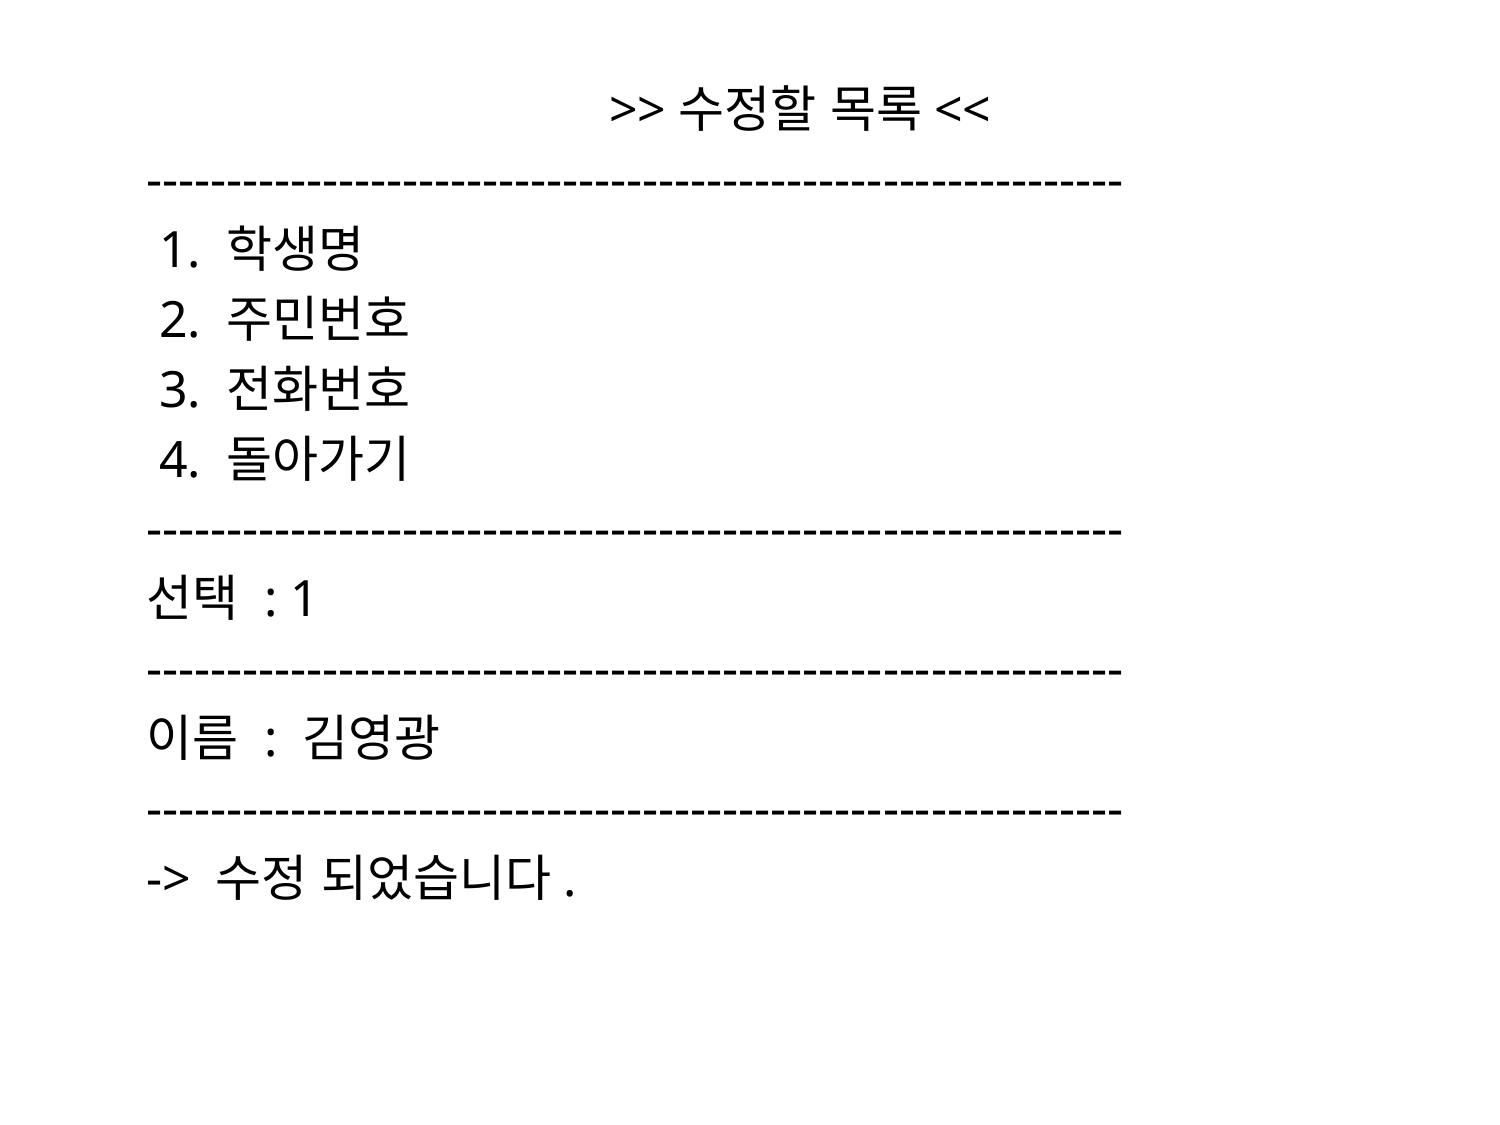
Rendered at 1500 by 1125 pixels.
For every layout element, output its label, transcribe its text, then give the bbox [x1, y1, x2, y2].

list >>수정할 목록<< ------------------------------------------------------------- 1. 학생명 2. 주민번호 3. 전화번호 4. 돌아가기 ------------------------------------------------------------- 선택 : 1 ------------------------------------------------------------- 이름 : 김영광 ------------------------------------------------------------- -> 수정 되었습니다. [75, 69, 1425, 1056]
